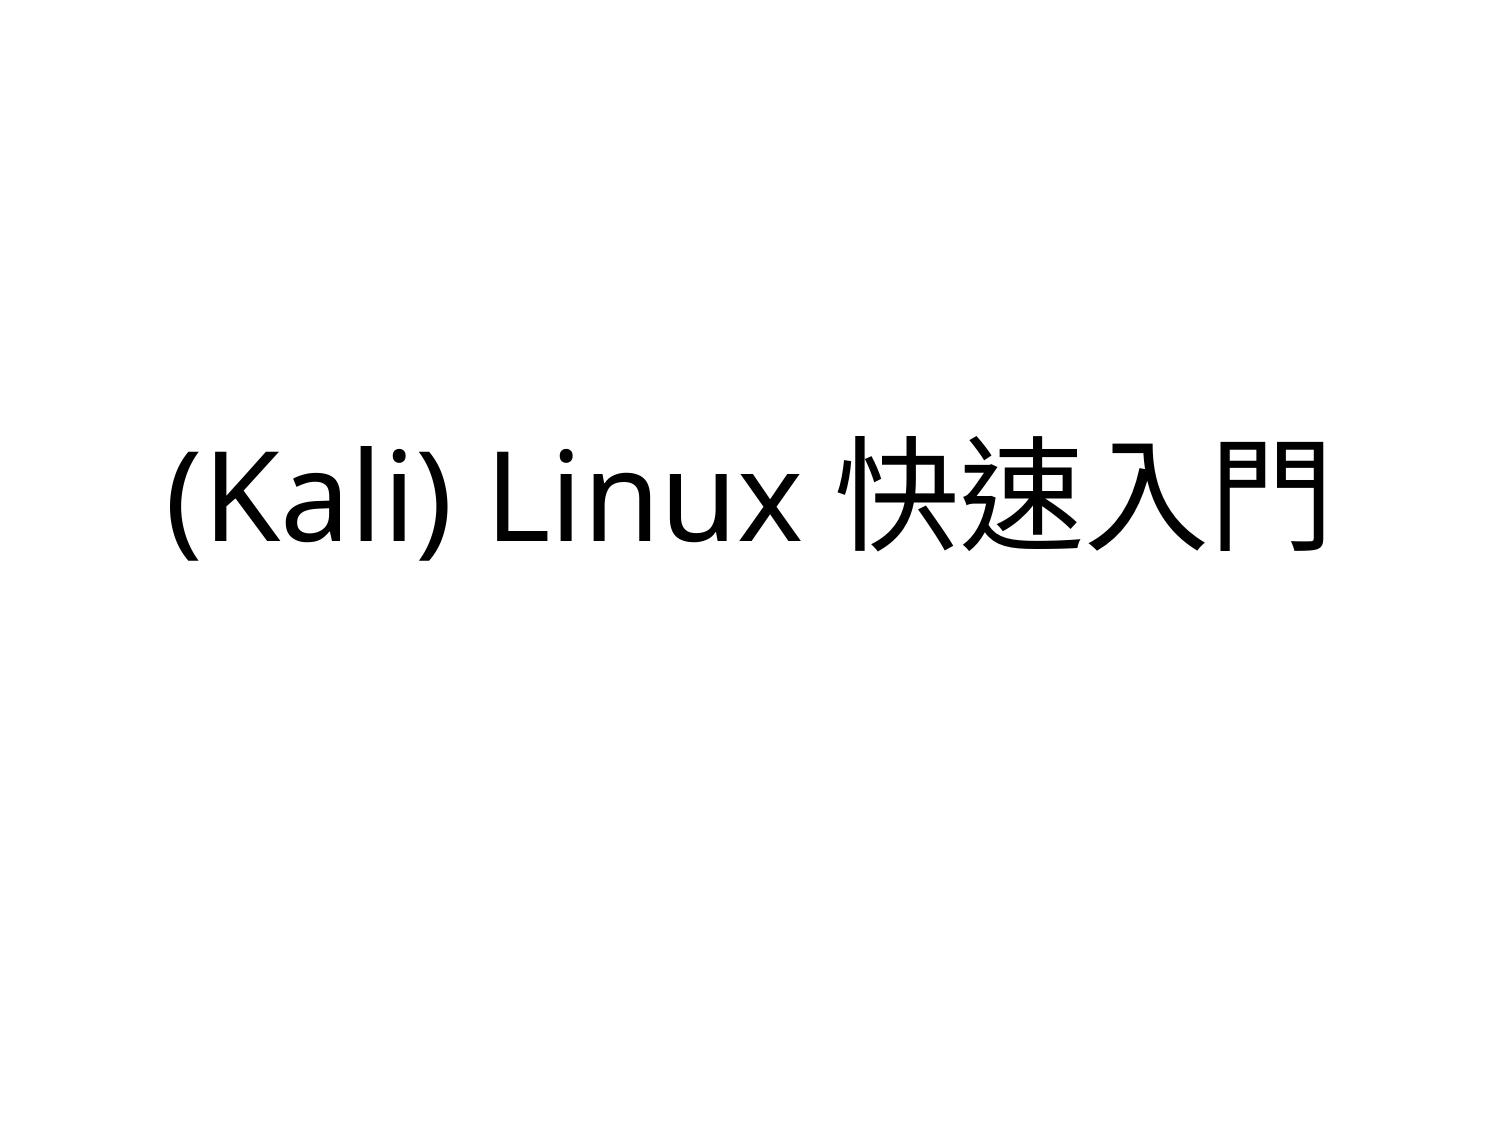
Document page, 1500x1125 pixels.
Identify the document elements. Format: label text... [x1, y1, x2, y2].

title (Kali) Linux快速入門 [112, 184, 1388, 576]
